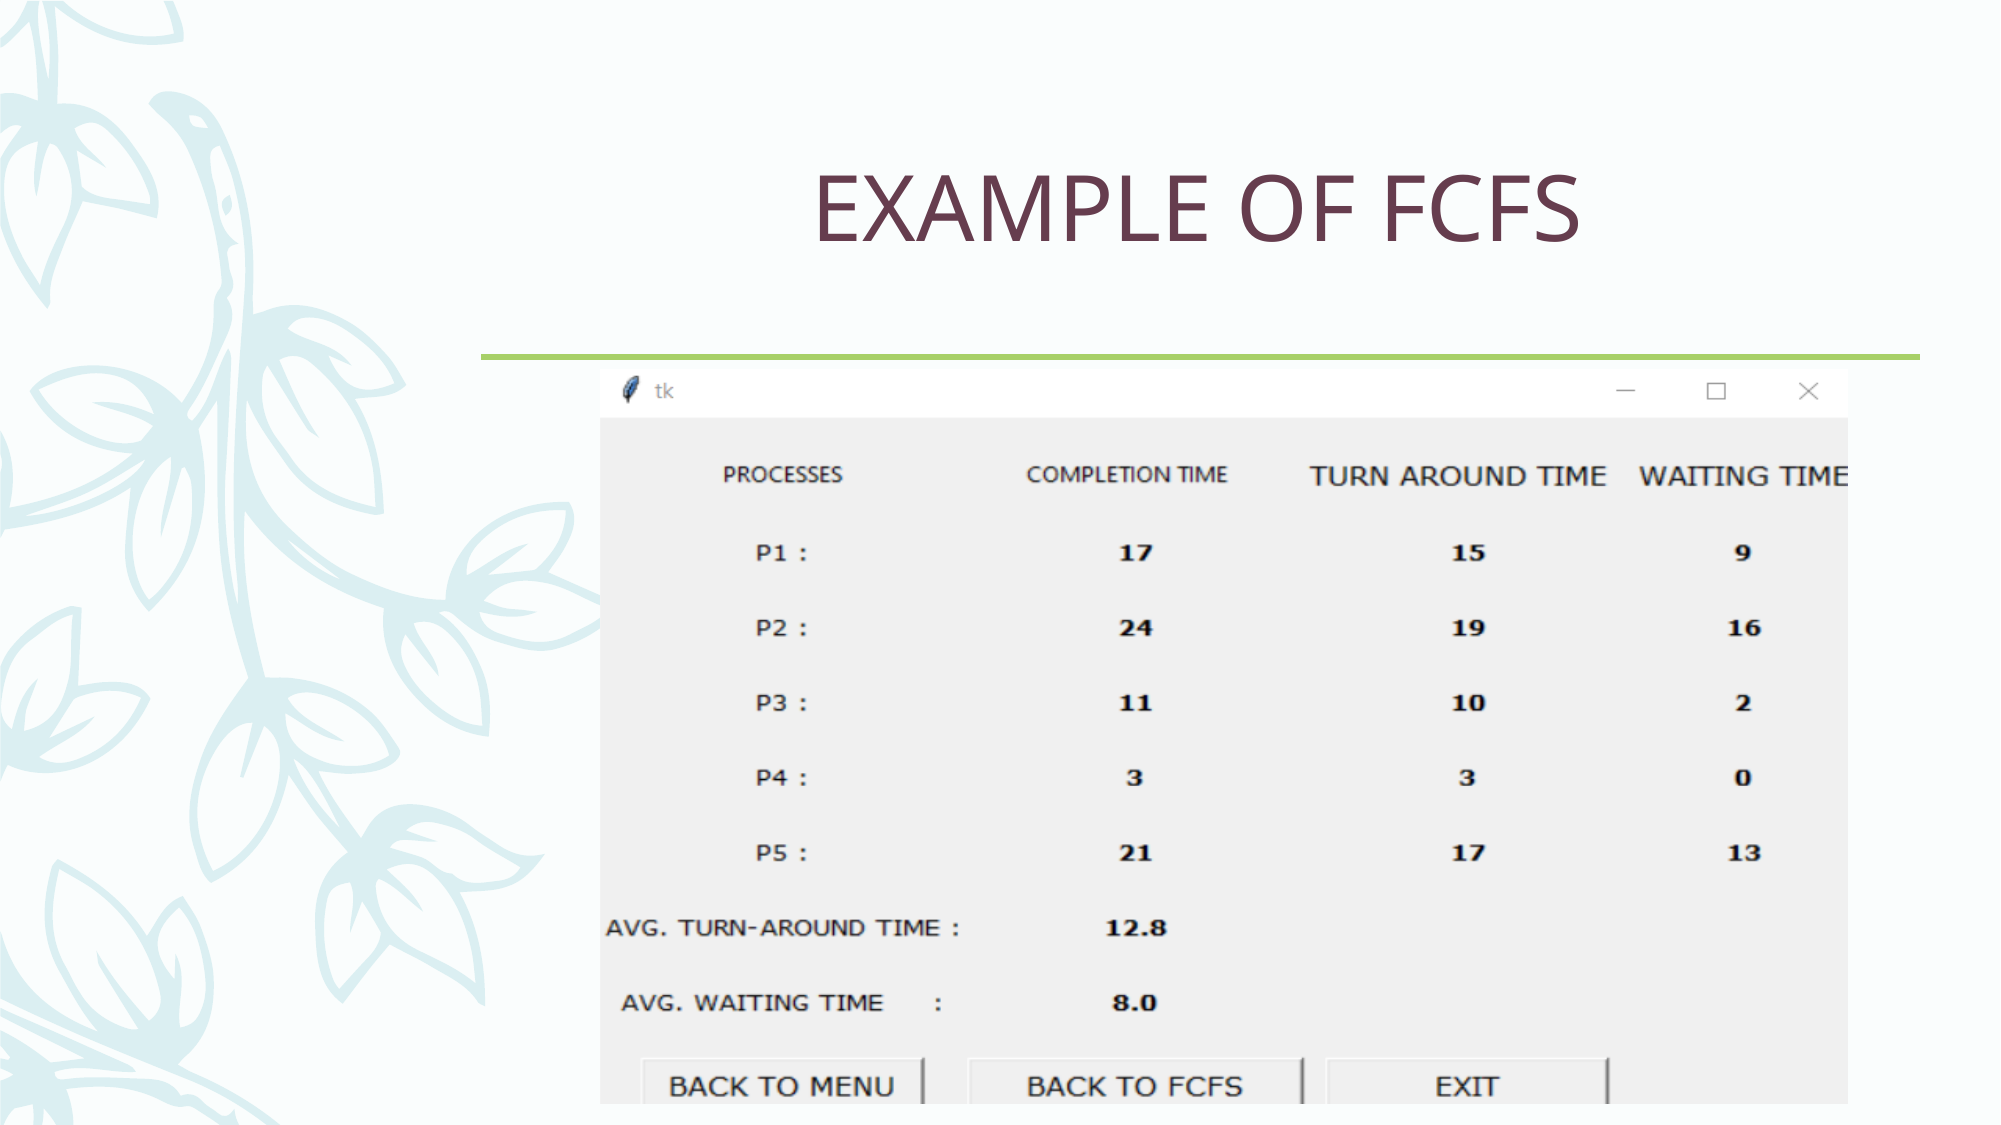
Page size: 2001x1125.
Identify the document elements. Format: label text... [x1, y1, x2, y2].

picture [600, 369, 1849, 1105]
title EXAMPLE OF FCFS [467, 147, 1928, 404]
